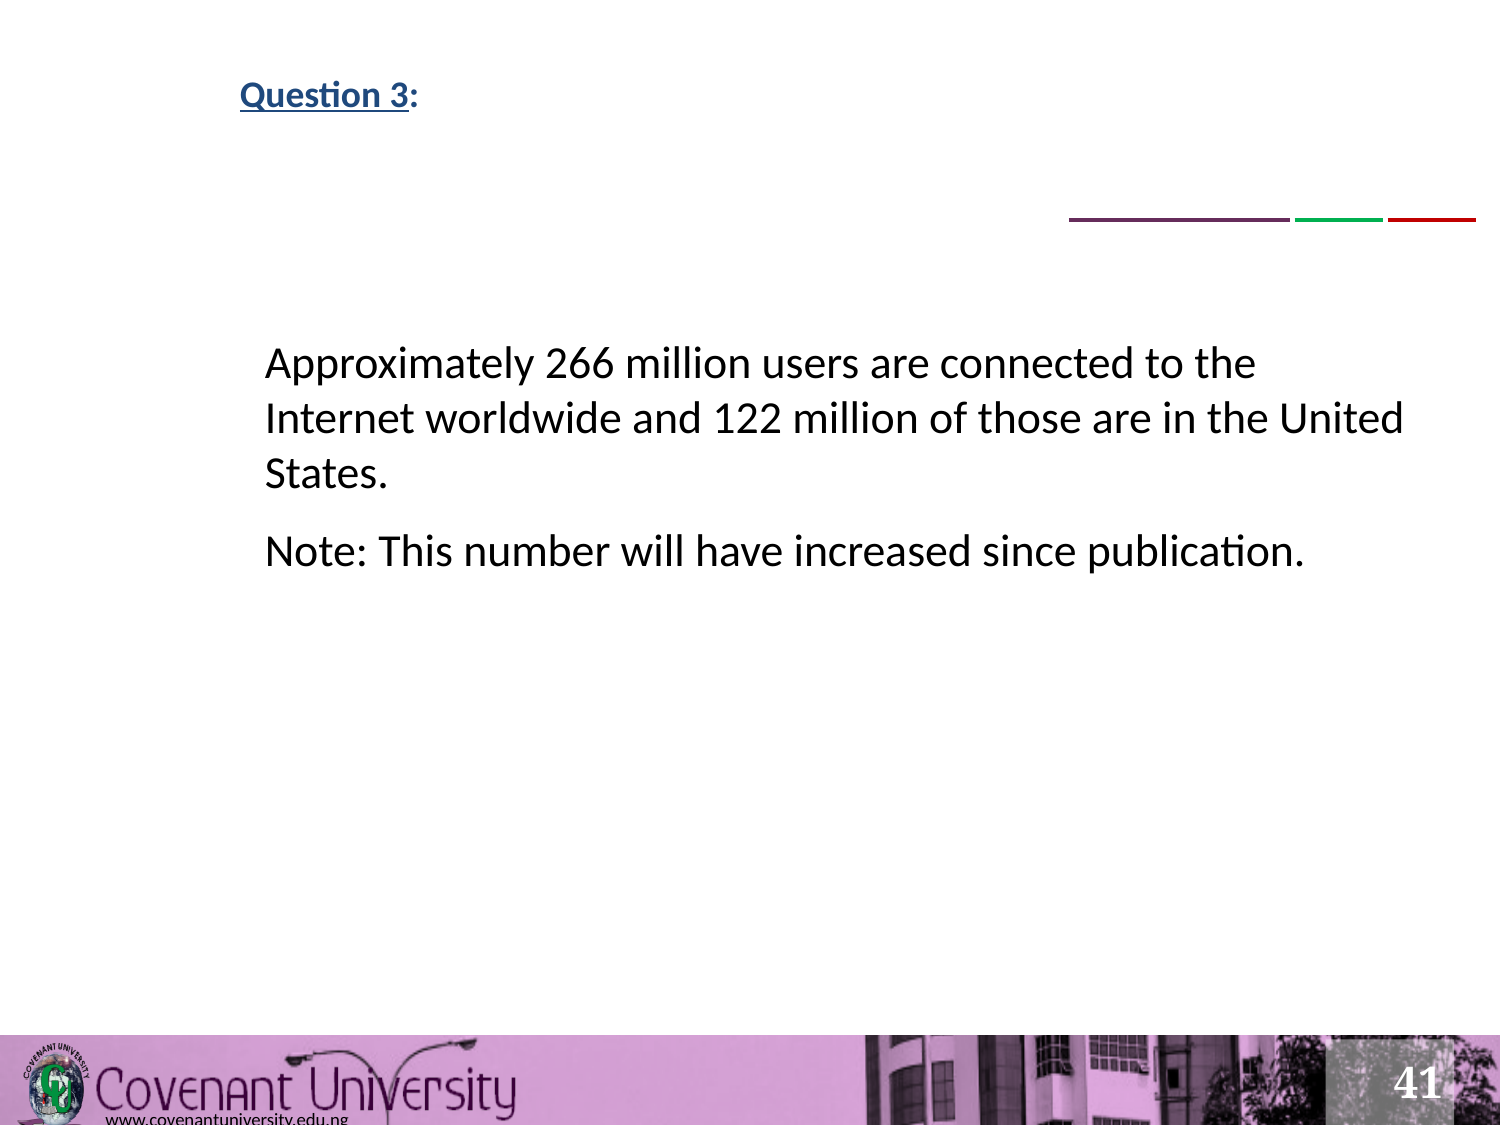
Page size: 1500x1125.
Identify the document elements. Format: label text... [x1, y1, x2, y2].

picture [17, 1036, 804, 1125]
picture [281, 1118, 287, 1125]
text_box Approximately 266 million users are connected to the Internet worldwide and 122 million of those are in the United States. Note: This number will have increased since publication. [249, 324, 1425, 583]
picture [159, 1118, 165, 1125]
text_box Question 3: [224, 62, 838, 123]
